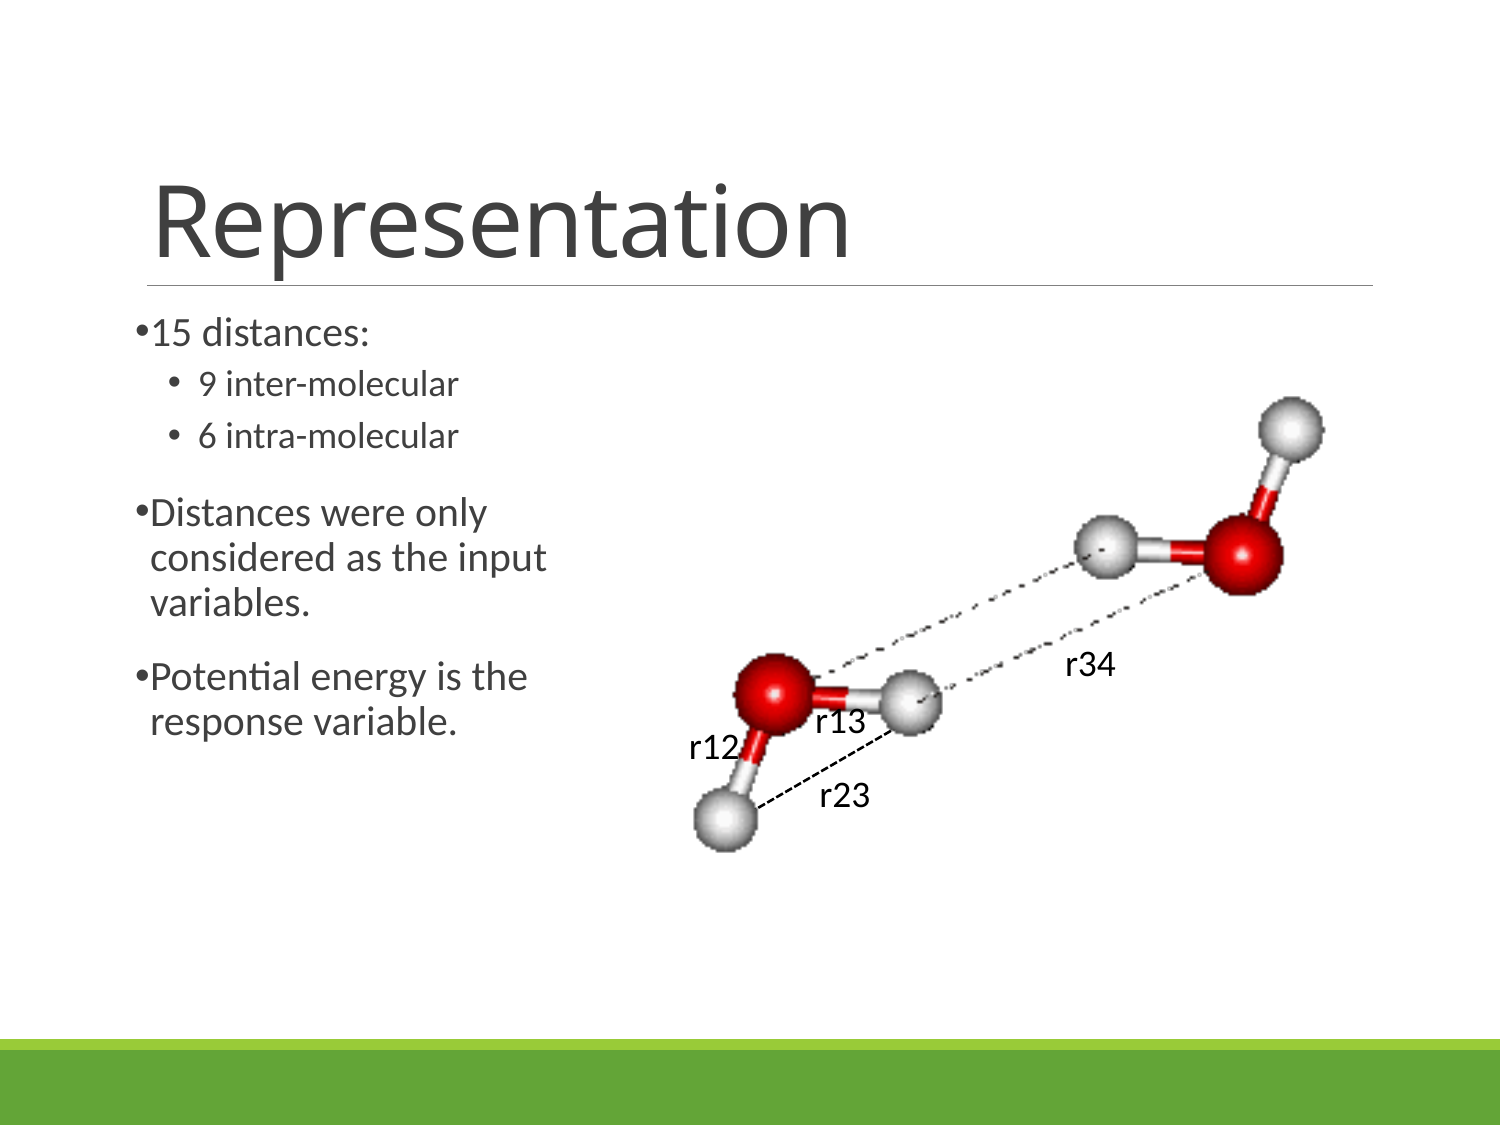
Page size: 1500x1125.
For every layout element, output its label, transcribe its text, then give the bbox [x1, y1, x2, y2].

list 15 distances: 9 inter-molecular 6 intra-molecular Distances were only considered as the input variables. Potential energy is the response variable. [135, 302, 633, 963]
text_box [673, 373, 1346, 876]
title Representation [135, 47, 1373, 285]
